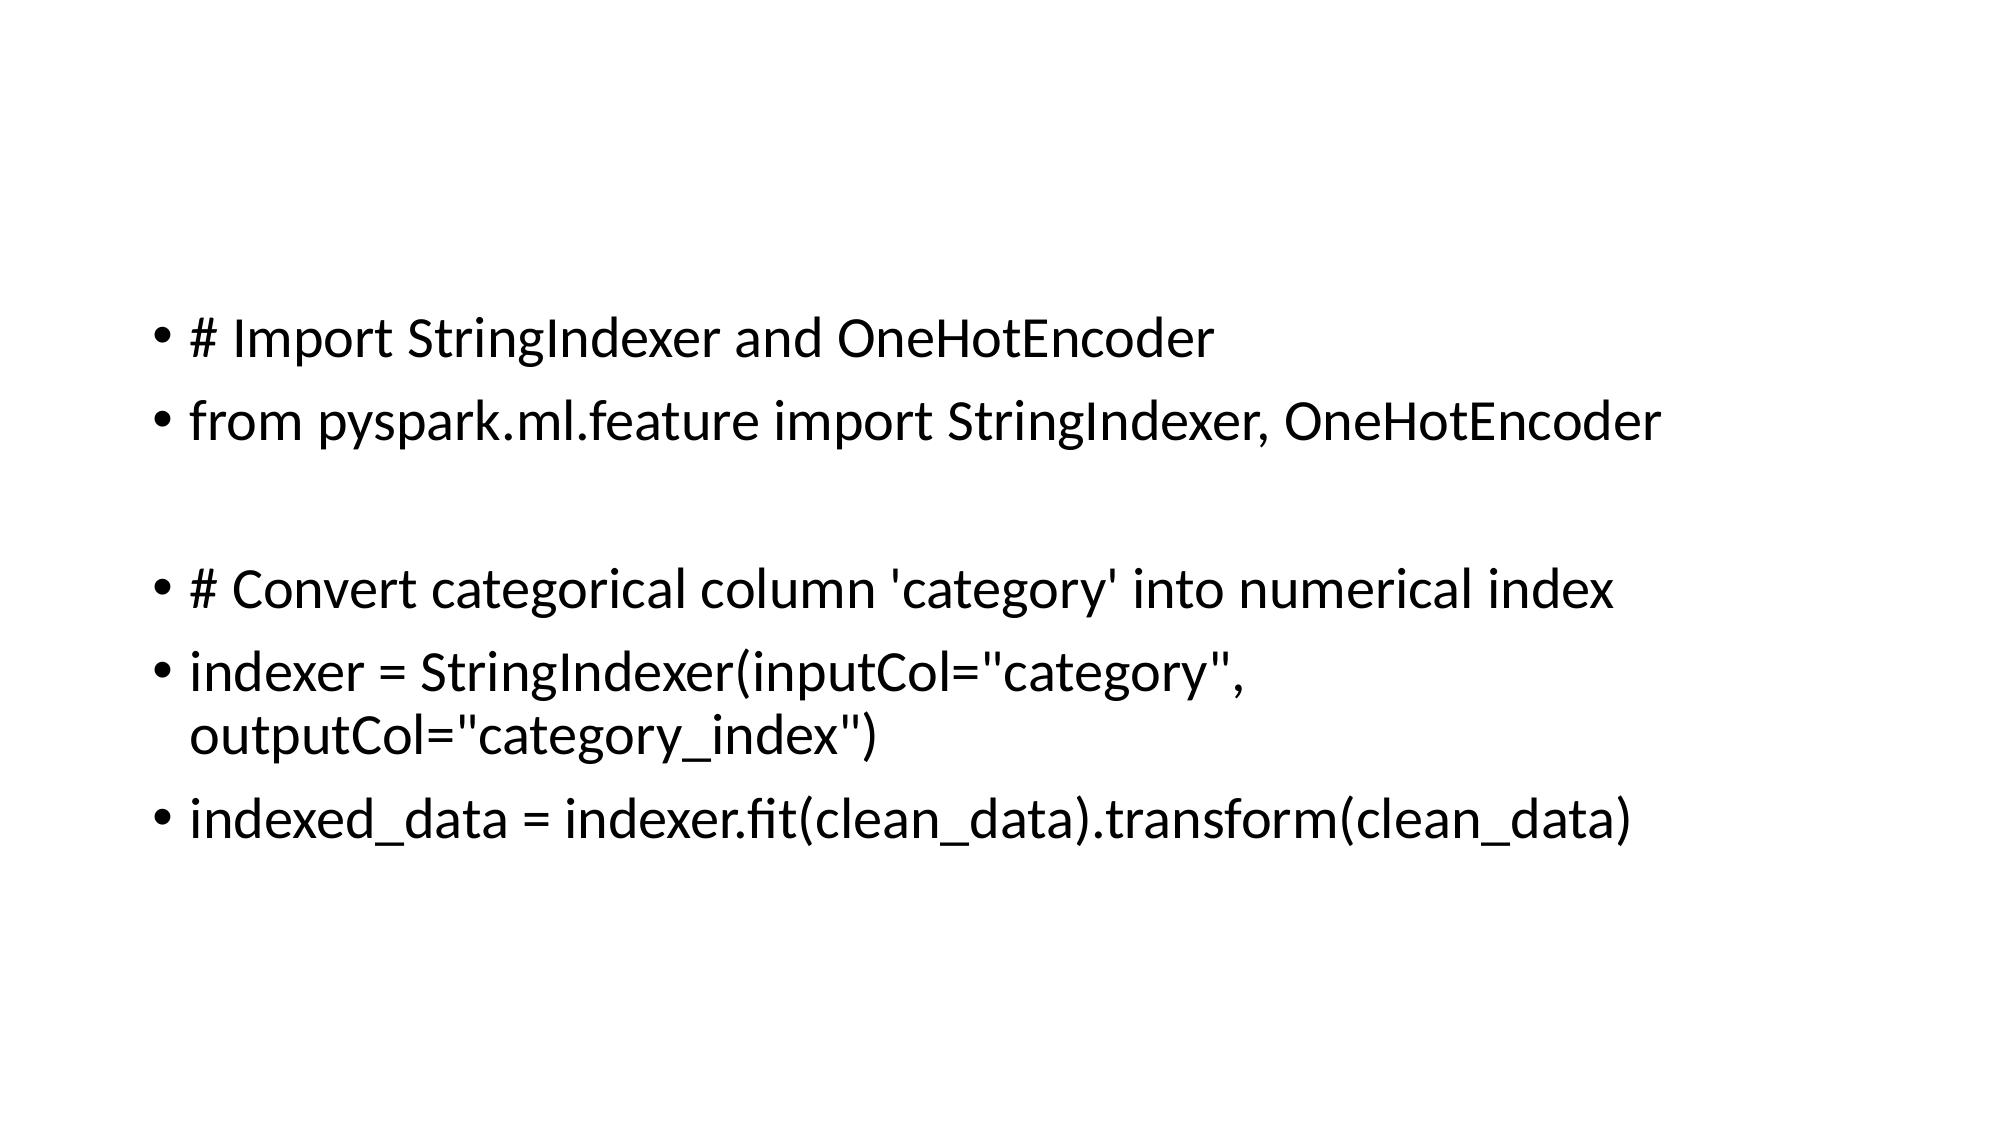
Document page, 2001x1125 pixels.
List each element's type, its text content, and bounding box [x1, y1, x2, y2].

list # Import StringIndexer and OneHotEncoder from pyspark.ml.feature import StringIndexer, OneHotEncoder # Convert categorical column 'category' into numerical index indexer = StringIndexer(inputCol="category", outputCol="category_index") indexed_data = indexer.fit(clean_data).transform(clean_data) [137, 299, 1863, 1014]
